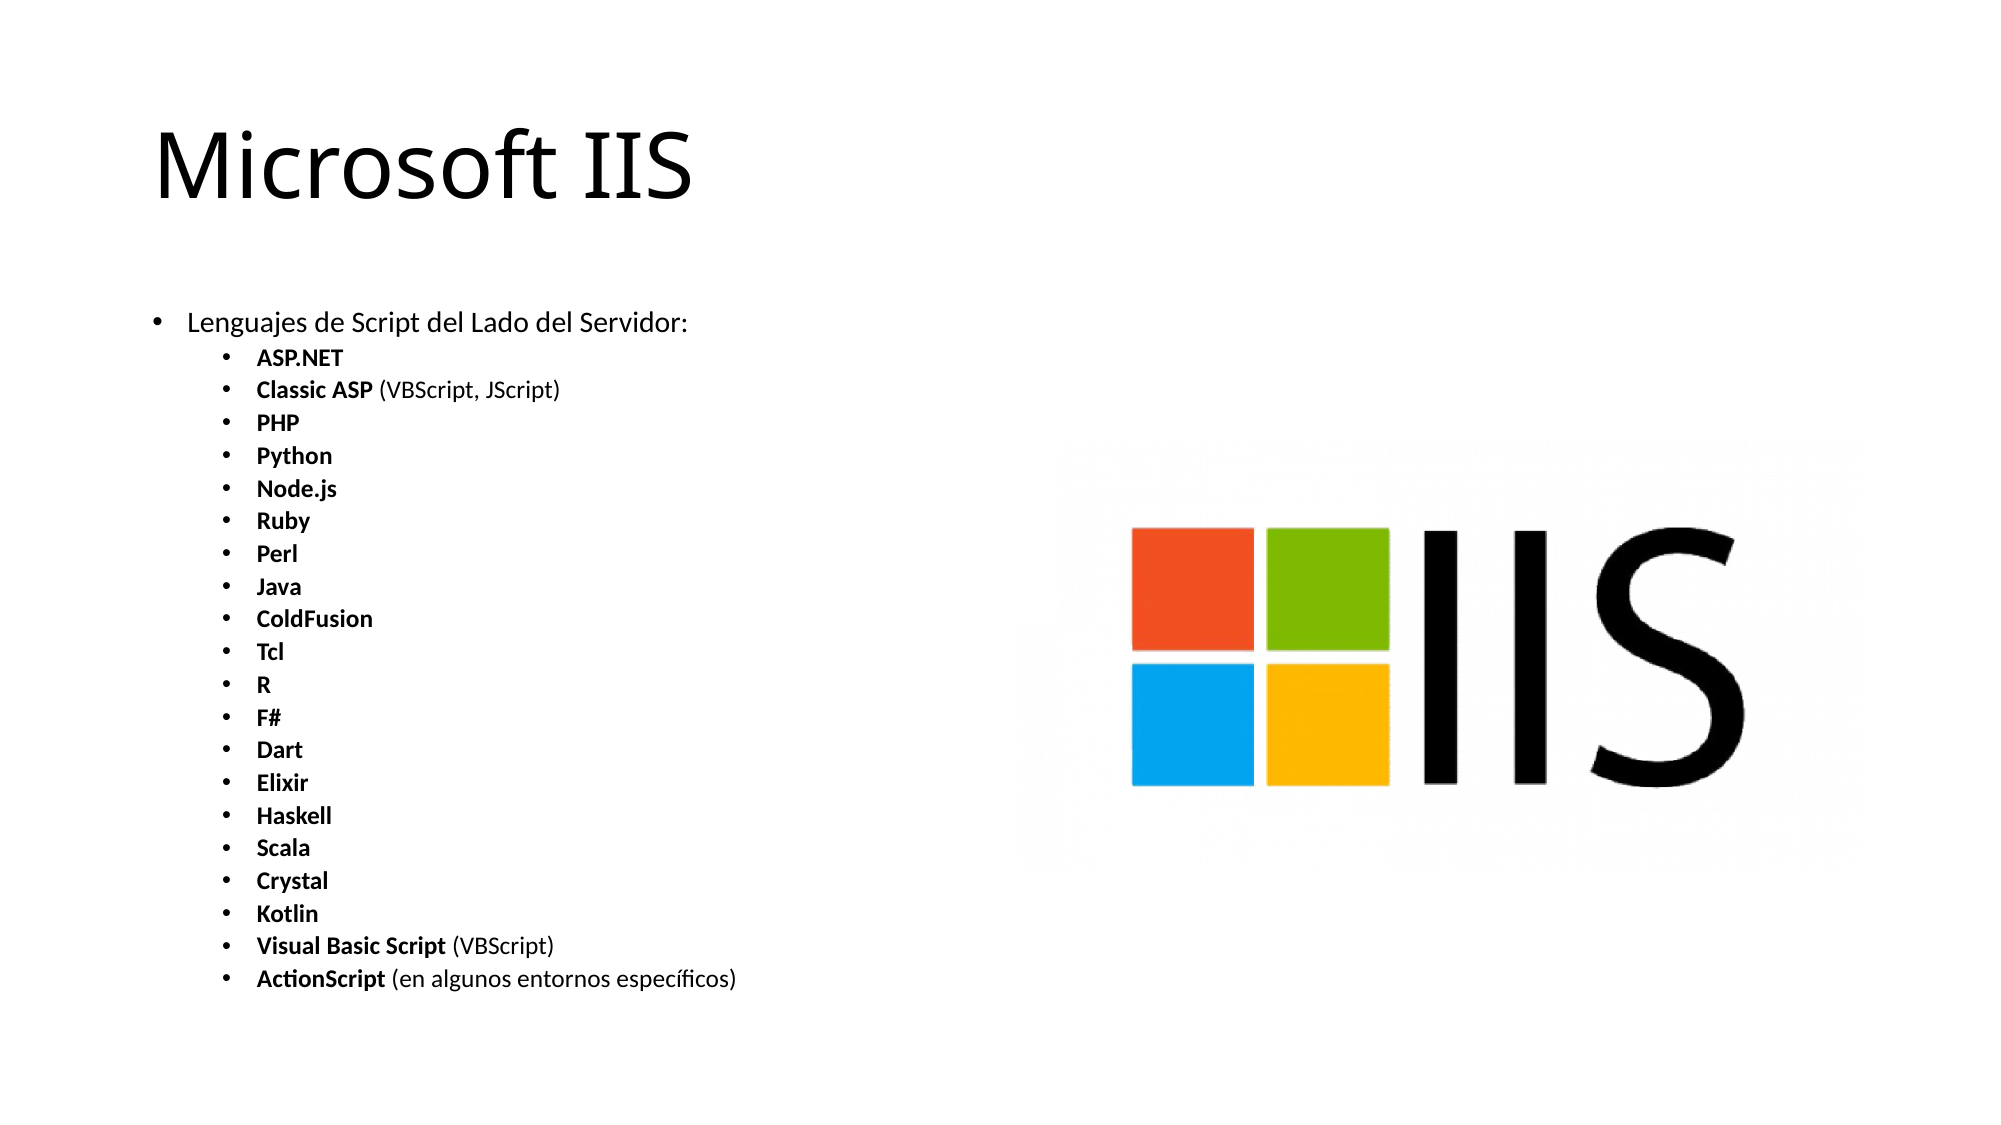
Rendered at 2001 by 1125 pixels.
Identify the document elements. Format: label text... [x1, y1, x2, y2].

list Lenguajes de Script del Lado del Servidor: ASP.NET Classic ASP (VBScript, JScript) PHP Python Node.js Ruby Perl Java ColdFusion Tcl R F# Dart Elixir Haskell Scala Crystal Kotlin Visual Basic Script (VBScript) ActionScript (en algunos entornos específicos) [137, 299, 988, 1014]
title Microsoft IIS [137, 59, 1863, 278]
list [1012, 440, 1863, 873]
